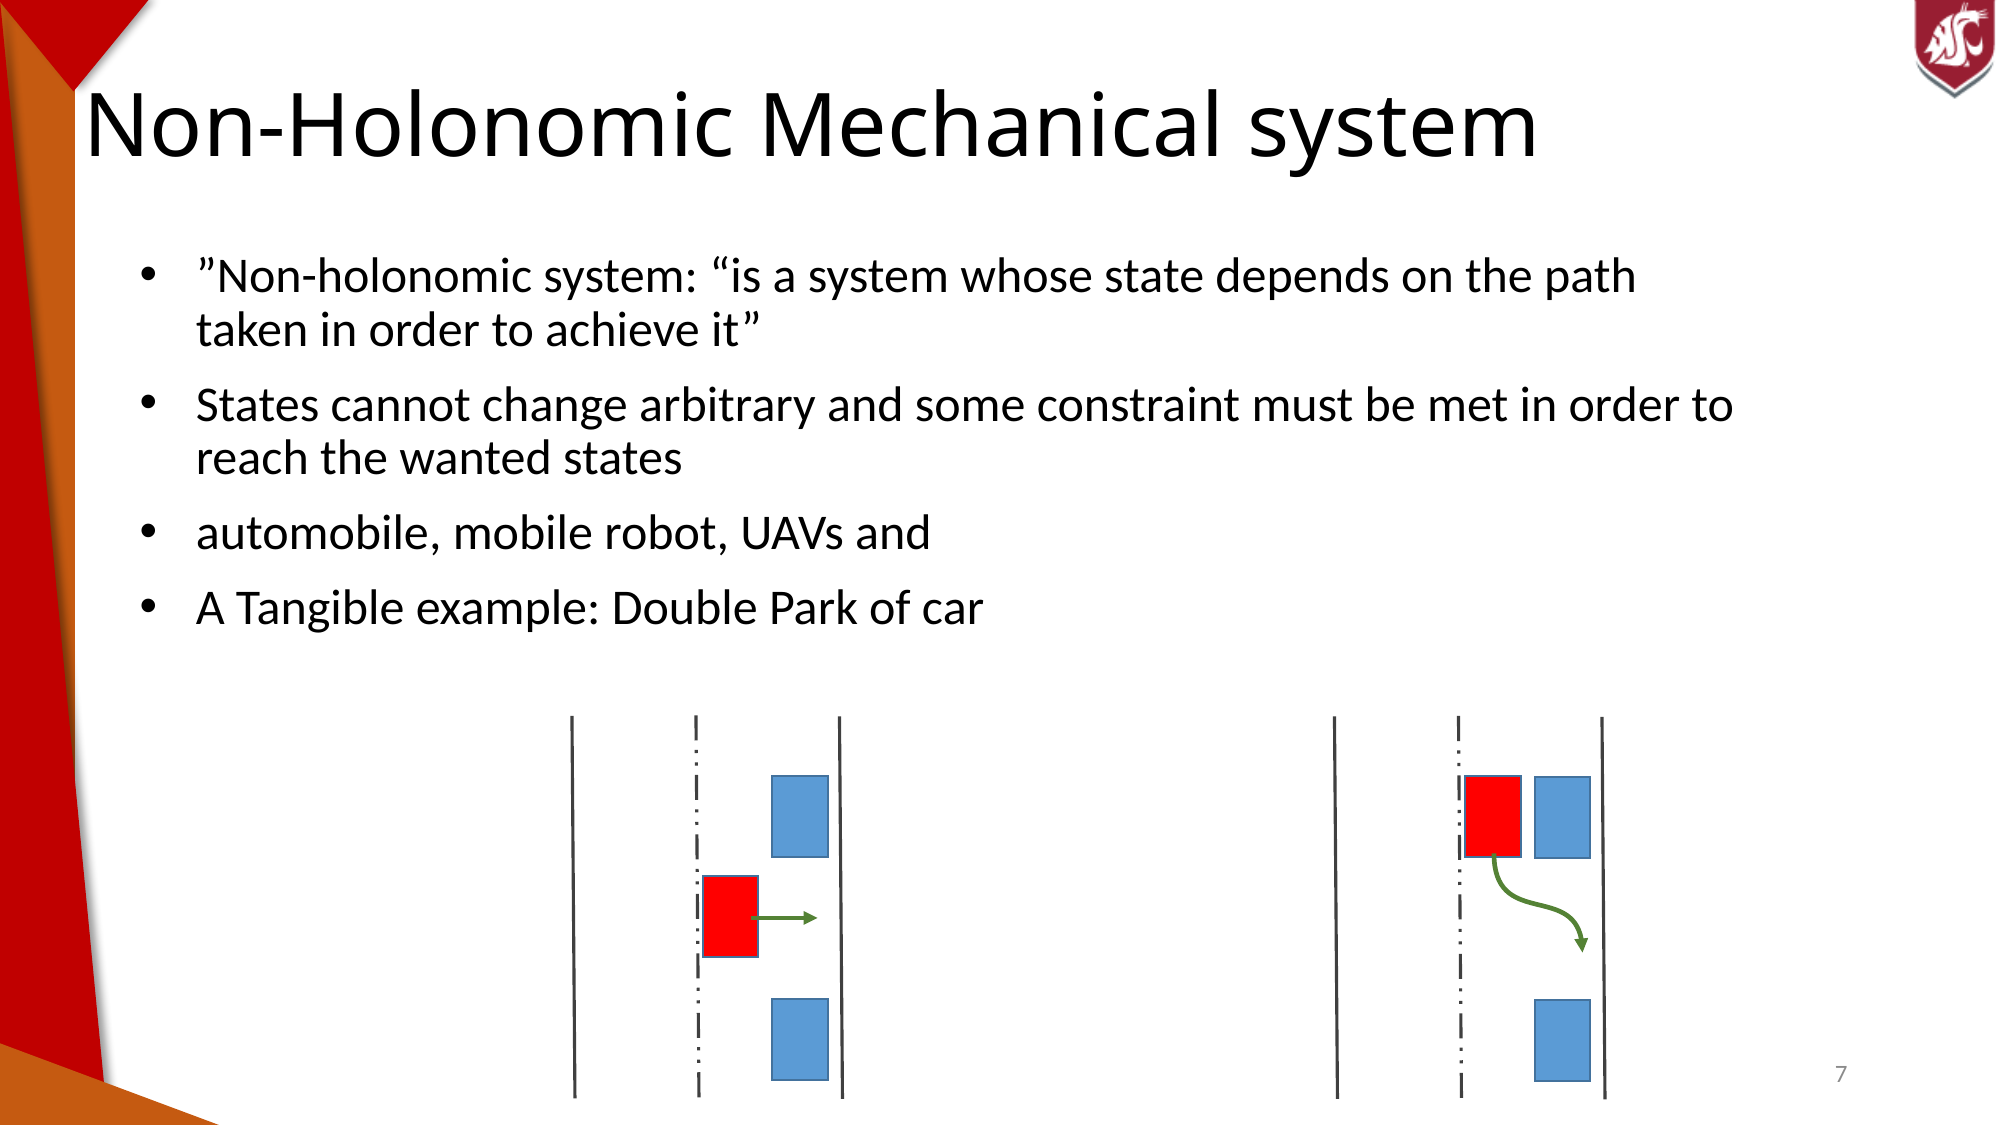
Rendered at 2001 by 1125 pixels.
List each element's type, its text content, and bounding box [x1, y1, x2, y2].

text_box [1601, 716, 1605, 1100]
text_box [695, 715, 700, 1098]
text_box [1334, 716, 1338, 1099]
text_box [1458, 715, 1462, 1099]
title Non-Holonomic Mechanical system [219, 46, 1563, 183]
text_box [0, 0, 219, 1125]
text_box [1488, 858, 1588, 948]
subtitle ”Non-holonomic system: “is a system whose state depends on the path taken in order to achieve it” States cannot change arbitrary and some constraint must be met in order to reach the wanted states automobile, mobile robot, UAVs and A Tangible example: Double Park of car [219, 241, 1764, 705]
text_box [771, 775, 829, 858]
text_box [702, 875, 759, 958]
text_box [839, 716, 843, 1099]
picture [1907, 0, 2000, 105]
text_box [1464, 775, 1522, 858]
slide_number 7 [1412, 1042, 1863, 1103]
text_box [771, 998, 829, 1081]
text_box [571, 715, 575, 1099]
text_box [1534, 999, 1591, 1042]
text_box [1534, 776, 1591, 859]
